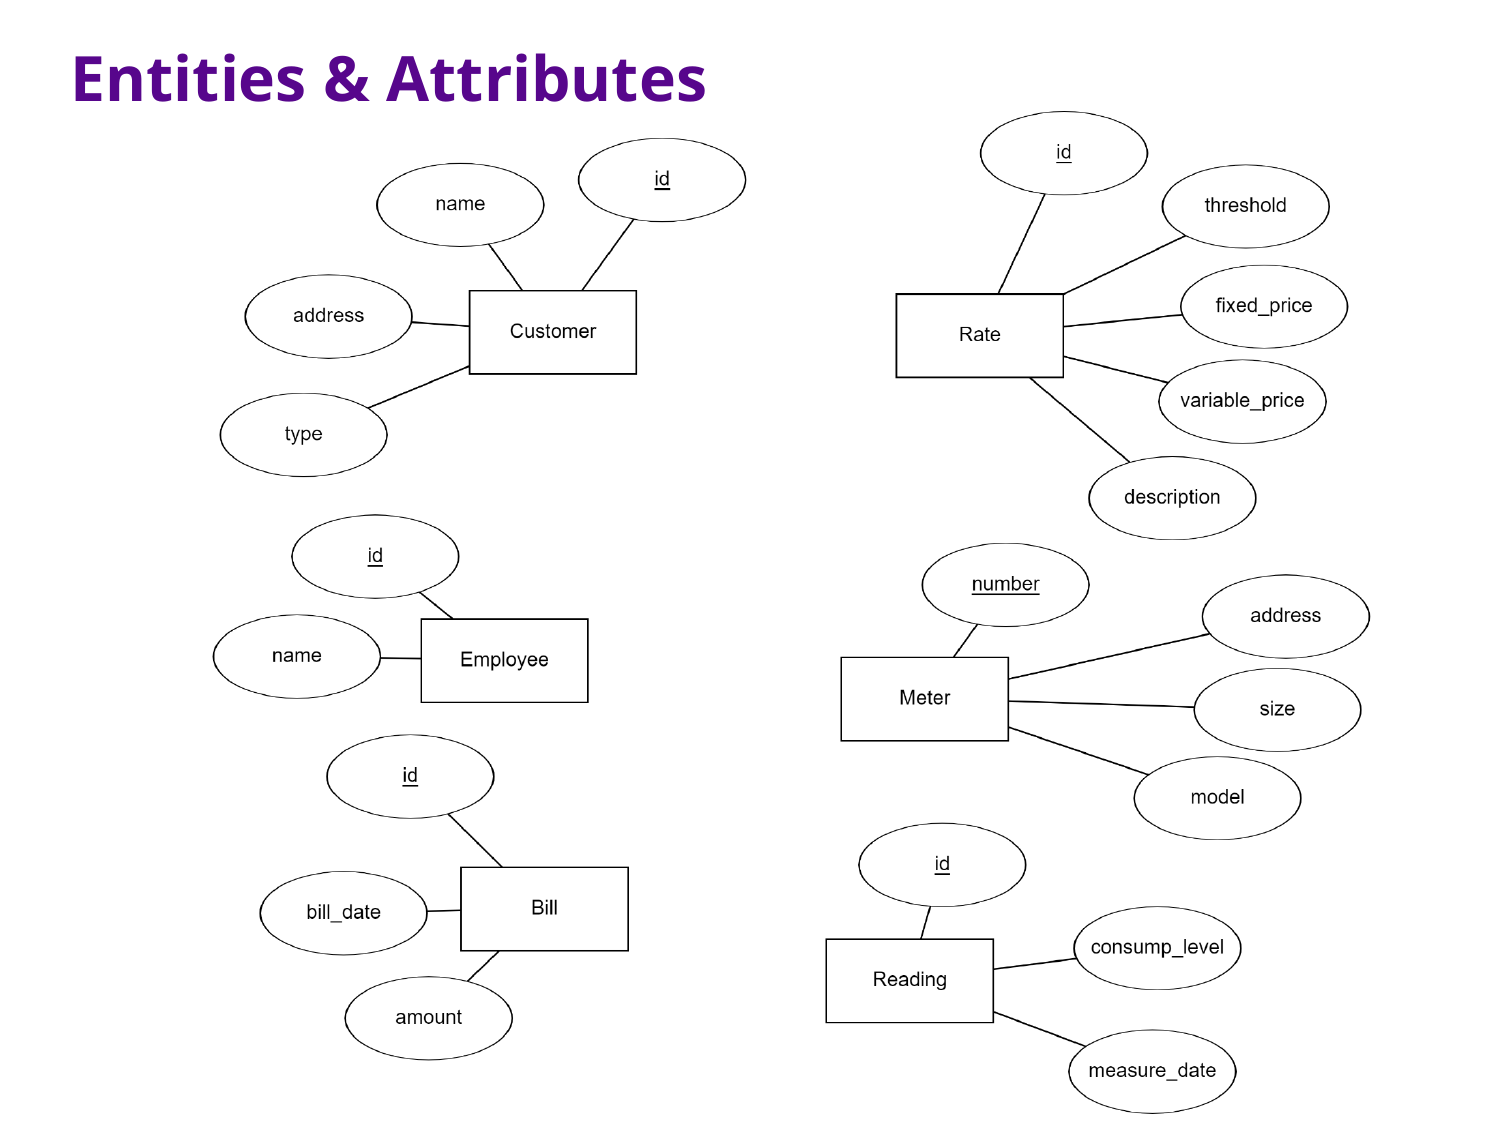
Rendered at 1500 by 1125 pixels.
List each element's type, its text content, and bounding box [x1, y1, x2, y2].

text_box Entities & Attributes [63, 31, 1336, 121]
picture [202, 100, 1381, 1125]
